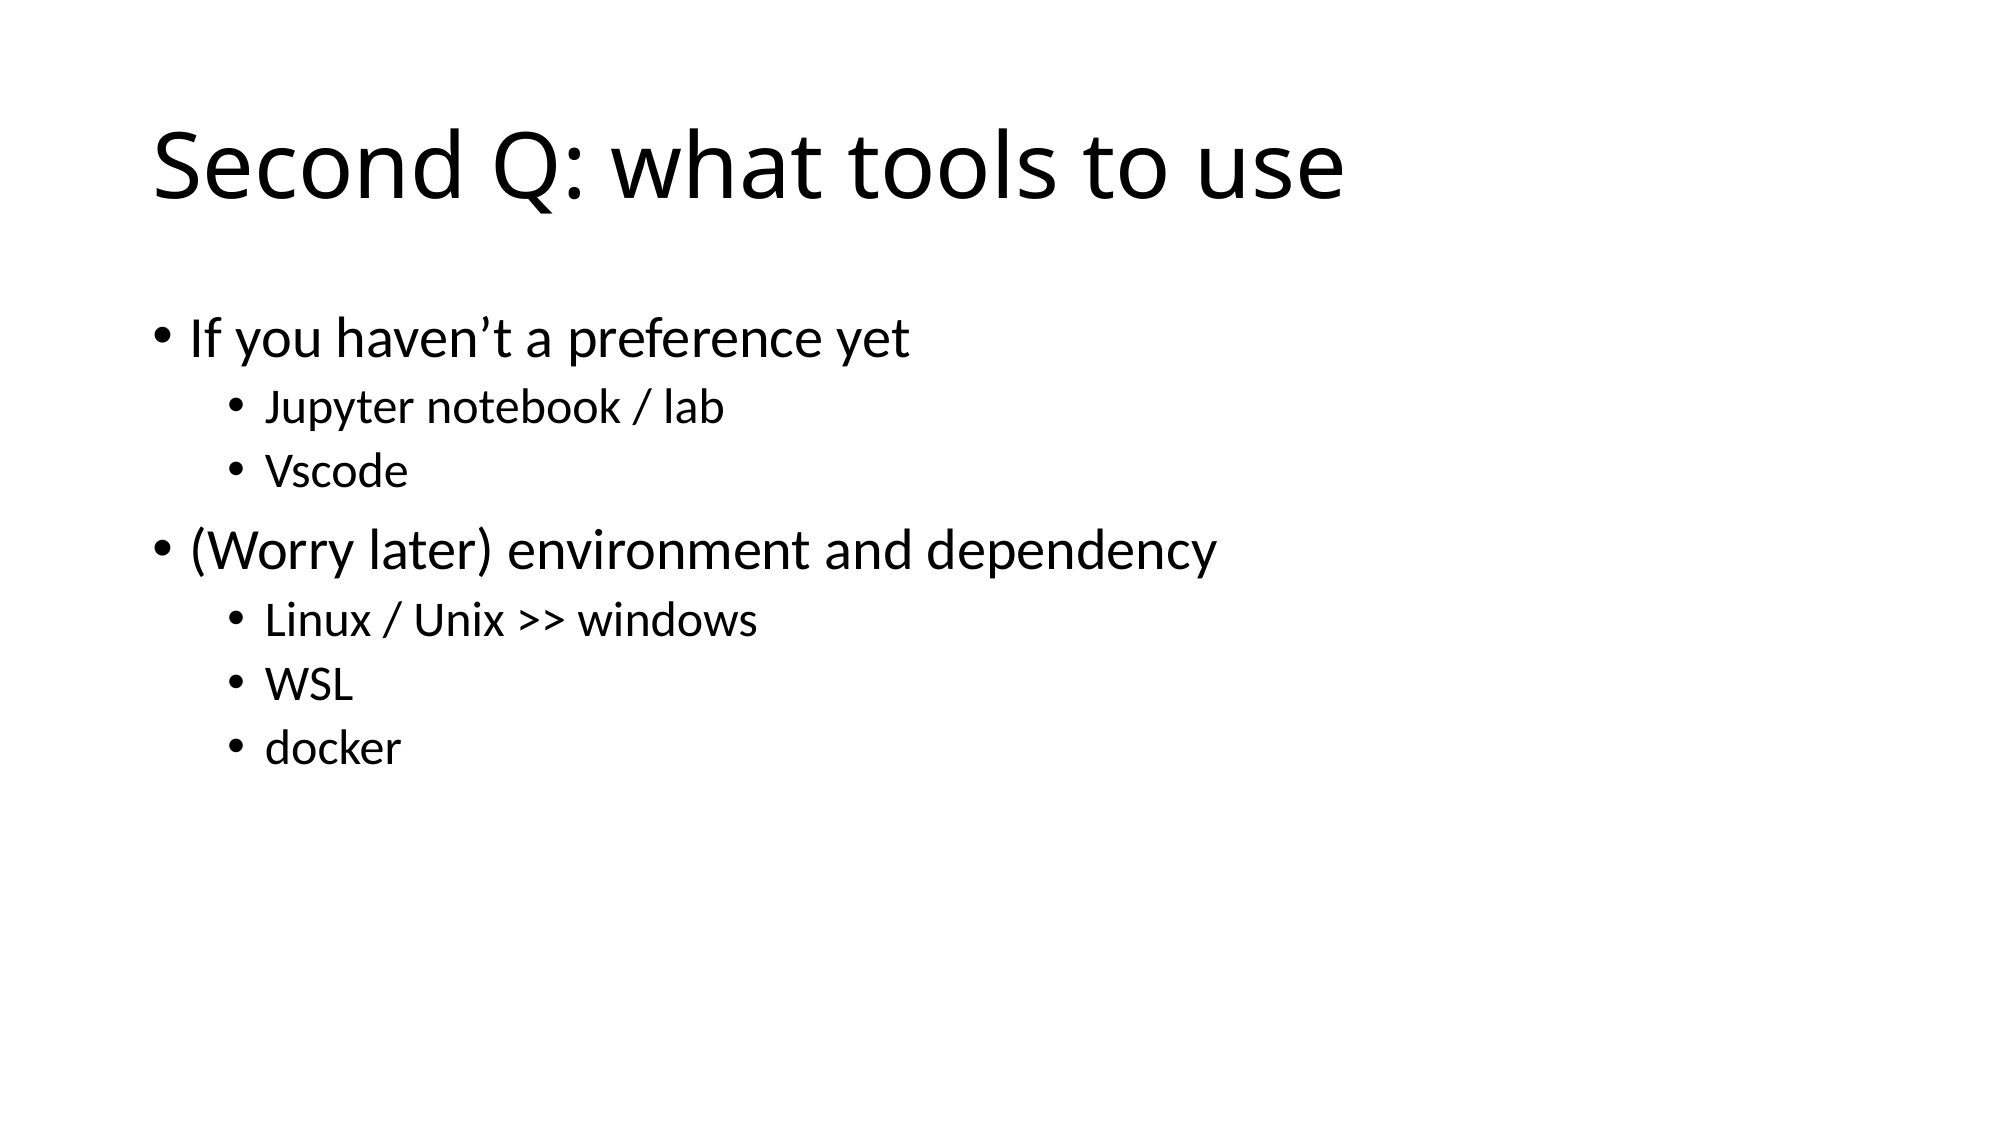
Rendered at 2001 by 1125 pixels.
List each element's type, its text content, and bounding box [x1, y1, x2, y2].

list If you haven’t a preference yet Jupyter notebook / lab Vscode (Worry later) environment and dependency Linux / Unix >> windows WSL docker [137, 299, 1863, 1014]
title Second Q: what tools to use [137, 59, 1863, 278]
